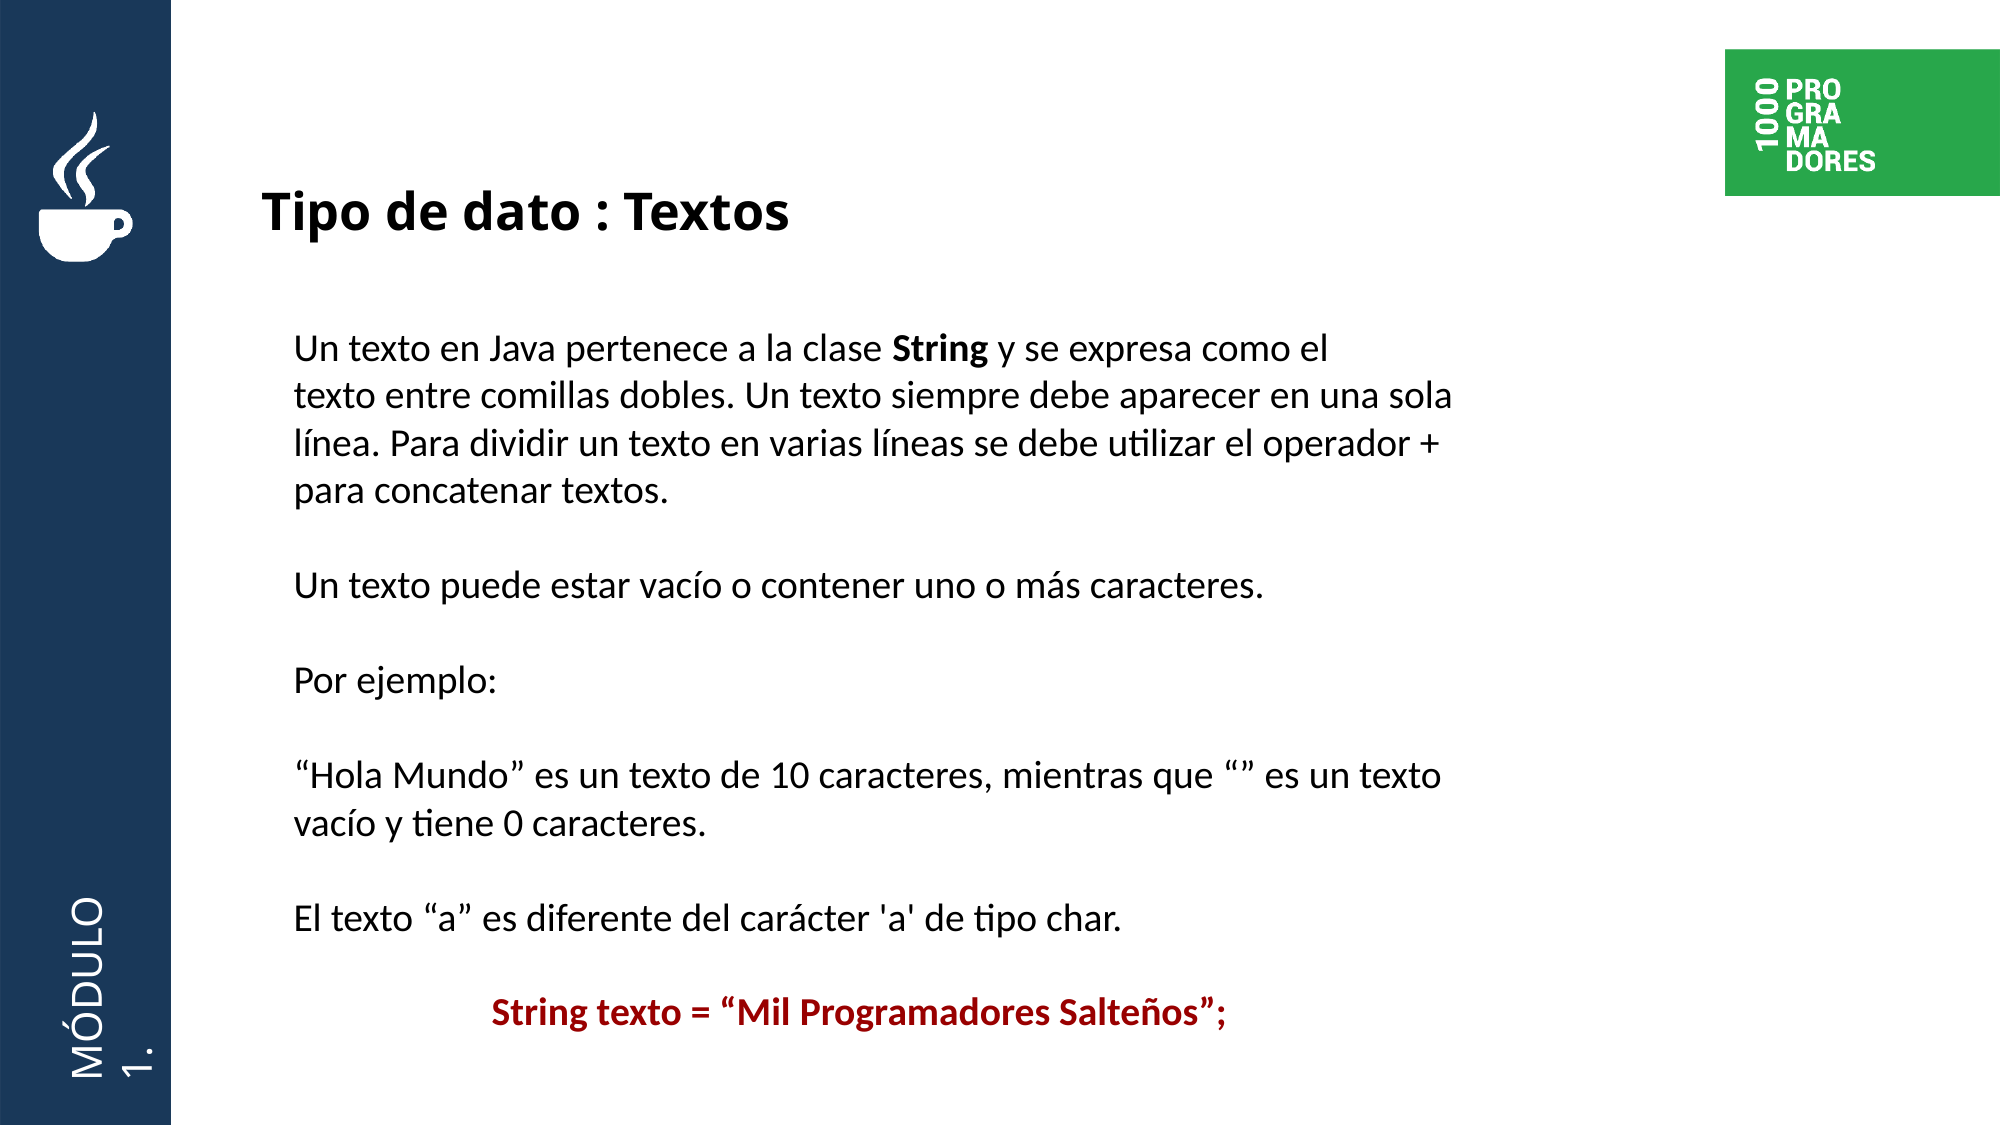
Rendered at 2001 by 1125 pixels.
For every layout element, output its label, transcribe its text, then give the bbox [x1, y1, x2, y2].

picture [0, 0, 172, 1125]
picture [1725, 0, 2000, 196]
text_box Un texto en Java pertenece a la clase String y se expresa como el texto entre comillas dobles. Un texto siempre debe aparecer en una sola línea. Para dividir un texto en varias líneas se debe utilizar el operador + para concatenar textos. Un texto puede estar vacío o contener uno o más caracteres. Por ejemplo: “Hola Mundo” es un texto de 10 caracteres, mientras que “” es un texto vacío y tiene 0 caracteres. El texto “a” es diferente del carácter 'a' de tipo char. String texto = “Mil Programadores Salteños”; [278, 306, 1523, 1084]
text_box Tipo de dato : Textos [245, 163, 1443, 256]
